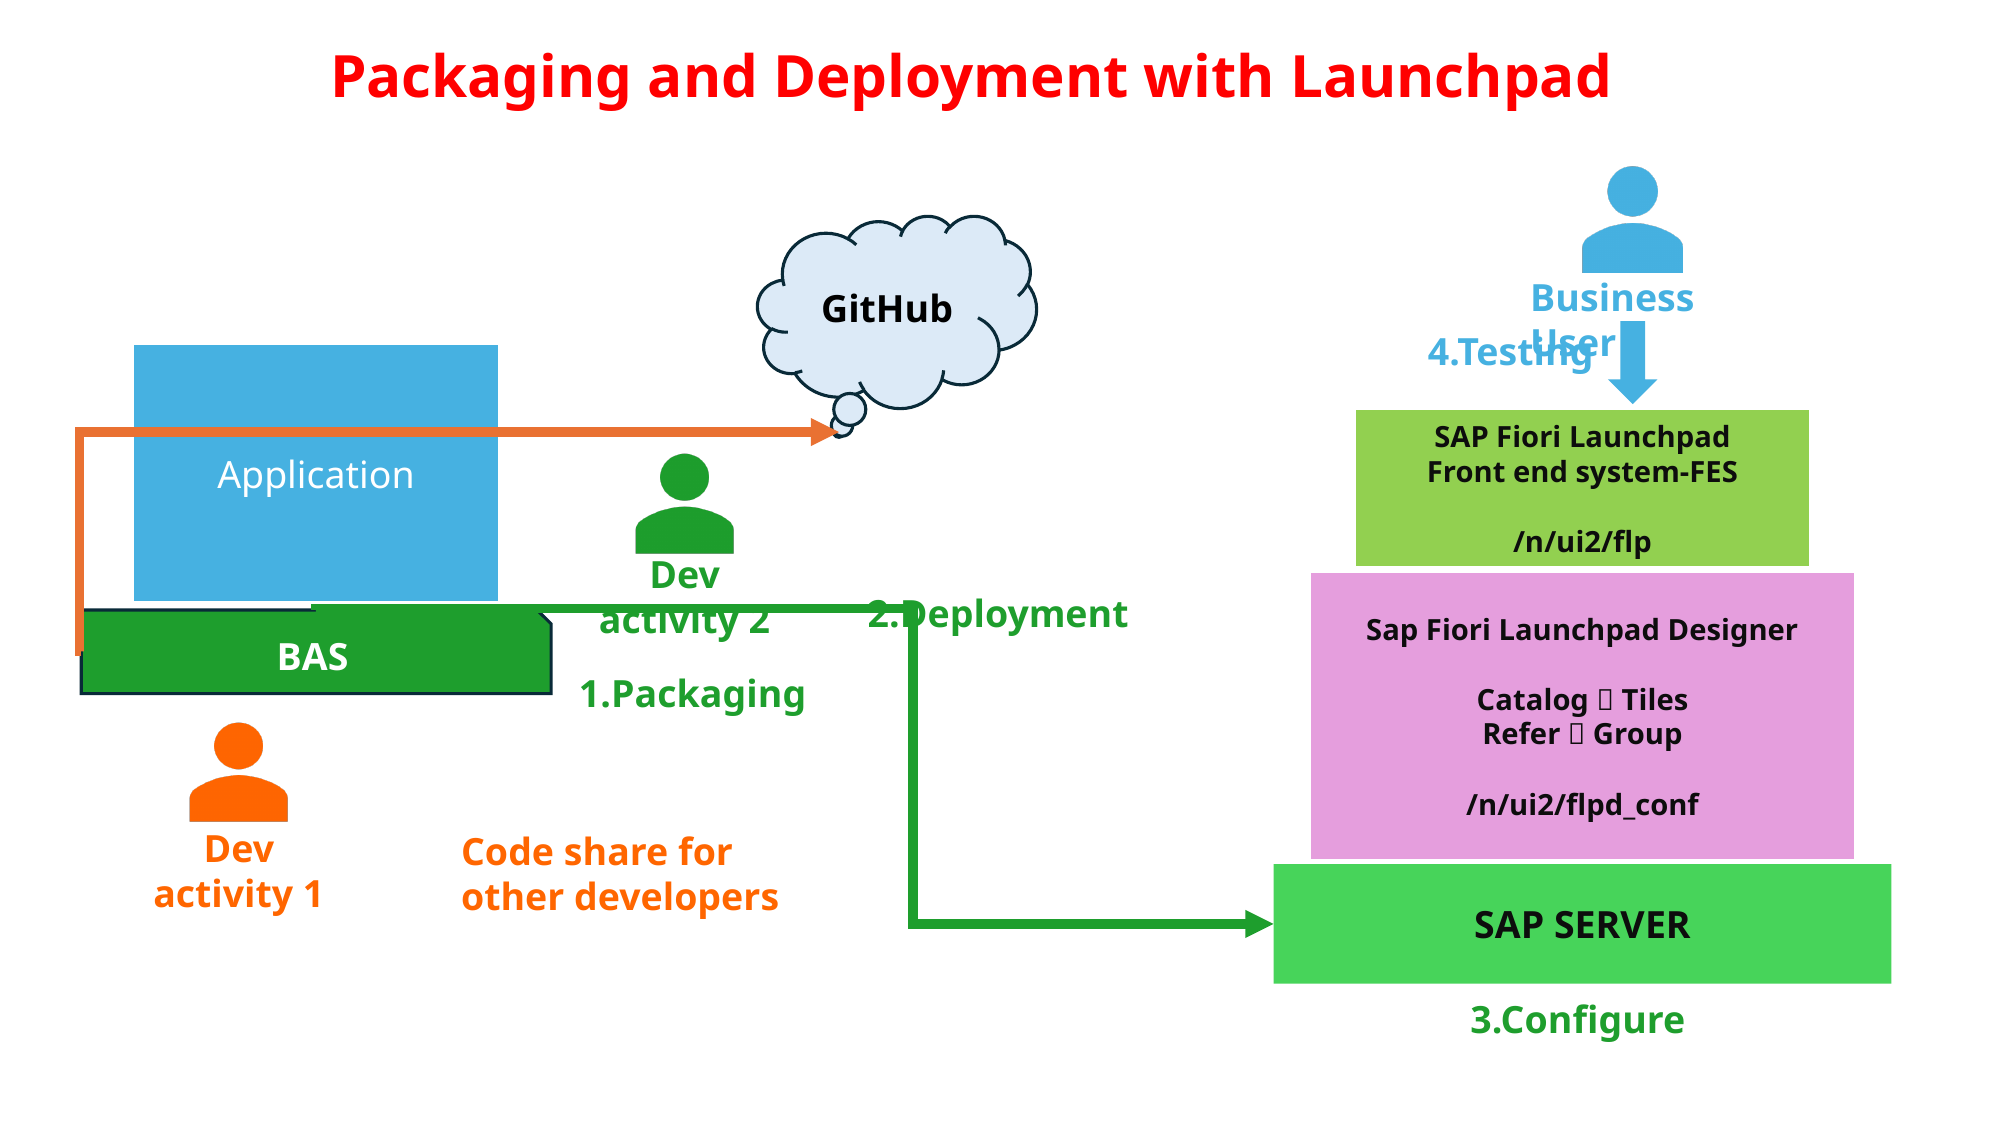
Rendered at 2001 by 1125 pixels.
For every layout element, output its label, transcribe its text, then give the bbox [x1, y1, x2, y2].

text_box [80, 144, 1892, 1050]
text_box Packaging and Deployment with Launchpad [277, 31, 1665, 117]
